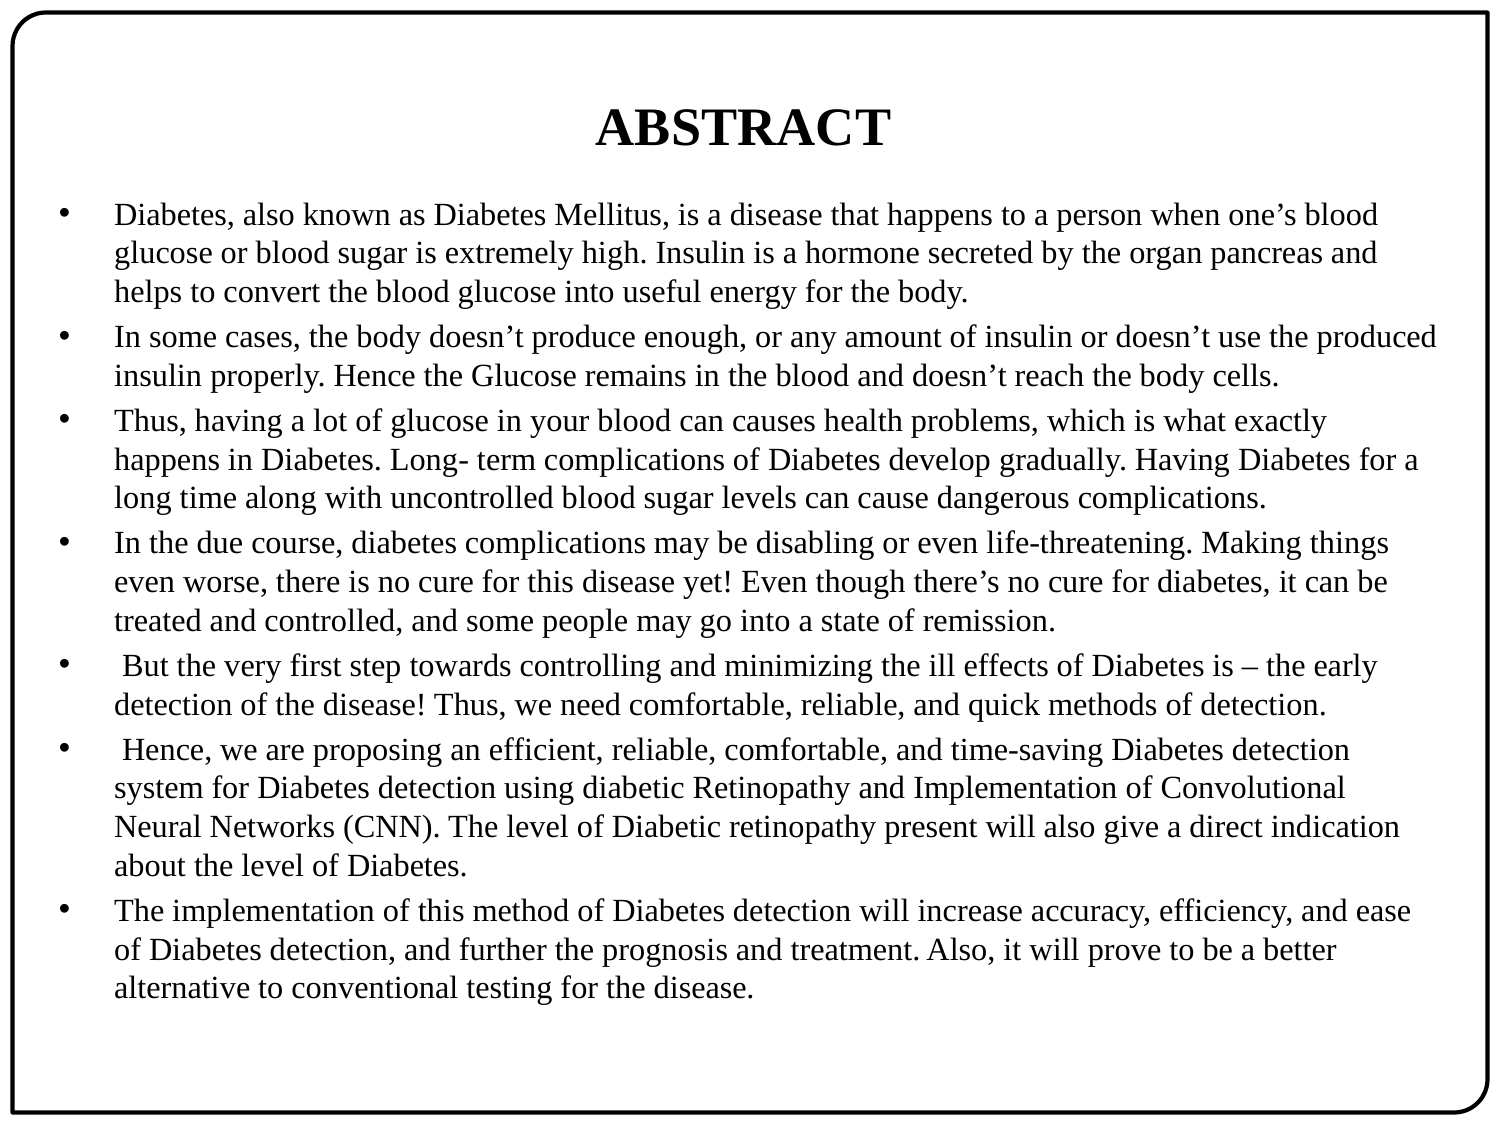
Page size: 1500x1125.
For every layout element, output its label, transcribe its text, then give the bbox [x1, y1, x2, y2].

list Diabetes, also known as Diabetes Mellitus, is a disease that happens to a person when one’s blood glucose or blood sugar is extremely high. Insulin is a hormone secreted by the organ pancreas and helps to convert the blood glucose into useful energy for the body. In some cases, the body doesn’t produce enough, or any amount of insulin or doesn’t use the produced insulin properly. Hence the Glucose remains in the blood and doesn’t reach the body cells. Thus, having a lot of glucose in your blood can causes health problems, which is what exactly happens in Diabetes. Long- term complications of Diabetes develop gradually. Having Diabetes for a long time along with uncontrolled blood sugar levels can cause dangerous complications. In the due course, diabetes complications may be disabling or even life-threatening. Making things even worse, there is no cure for this disease yet! Even though there’s no cure for diabetes, it can be treated and controlled, and some people may go into a state of remission. But the very first step towards controlling and minimizing the ill effects of Diabetes is – the early detection of the disease! Thus, we need comfortable, reliable, and quick methods of detection. Hence, we are proposing an efficient, reliable, comfortable, and time-saving Diabetes detection system for Diabetes detection using diabetic Retinopathy and Implementation of Convolutional Neural Networks (CNN). The level of Diabetic retinopathy present will also give a direct indication about the level of Diabetes. The implementation of this method of Diabetes detection will increase accuracy, efficiency, and ease of Diabetes detection, and further the prognosis and treatment. Also, it will prove to be a better alternative to conventional testing for the disease. [43, 185, 1457, 1050]
text_box [10, 10, 1490, 1115]
